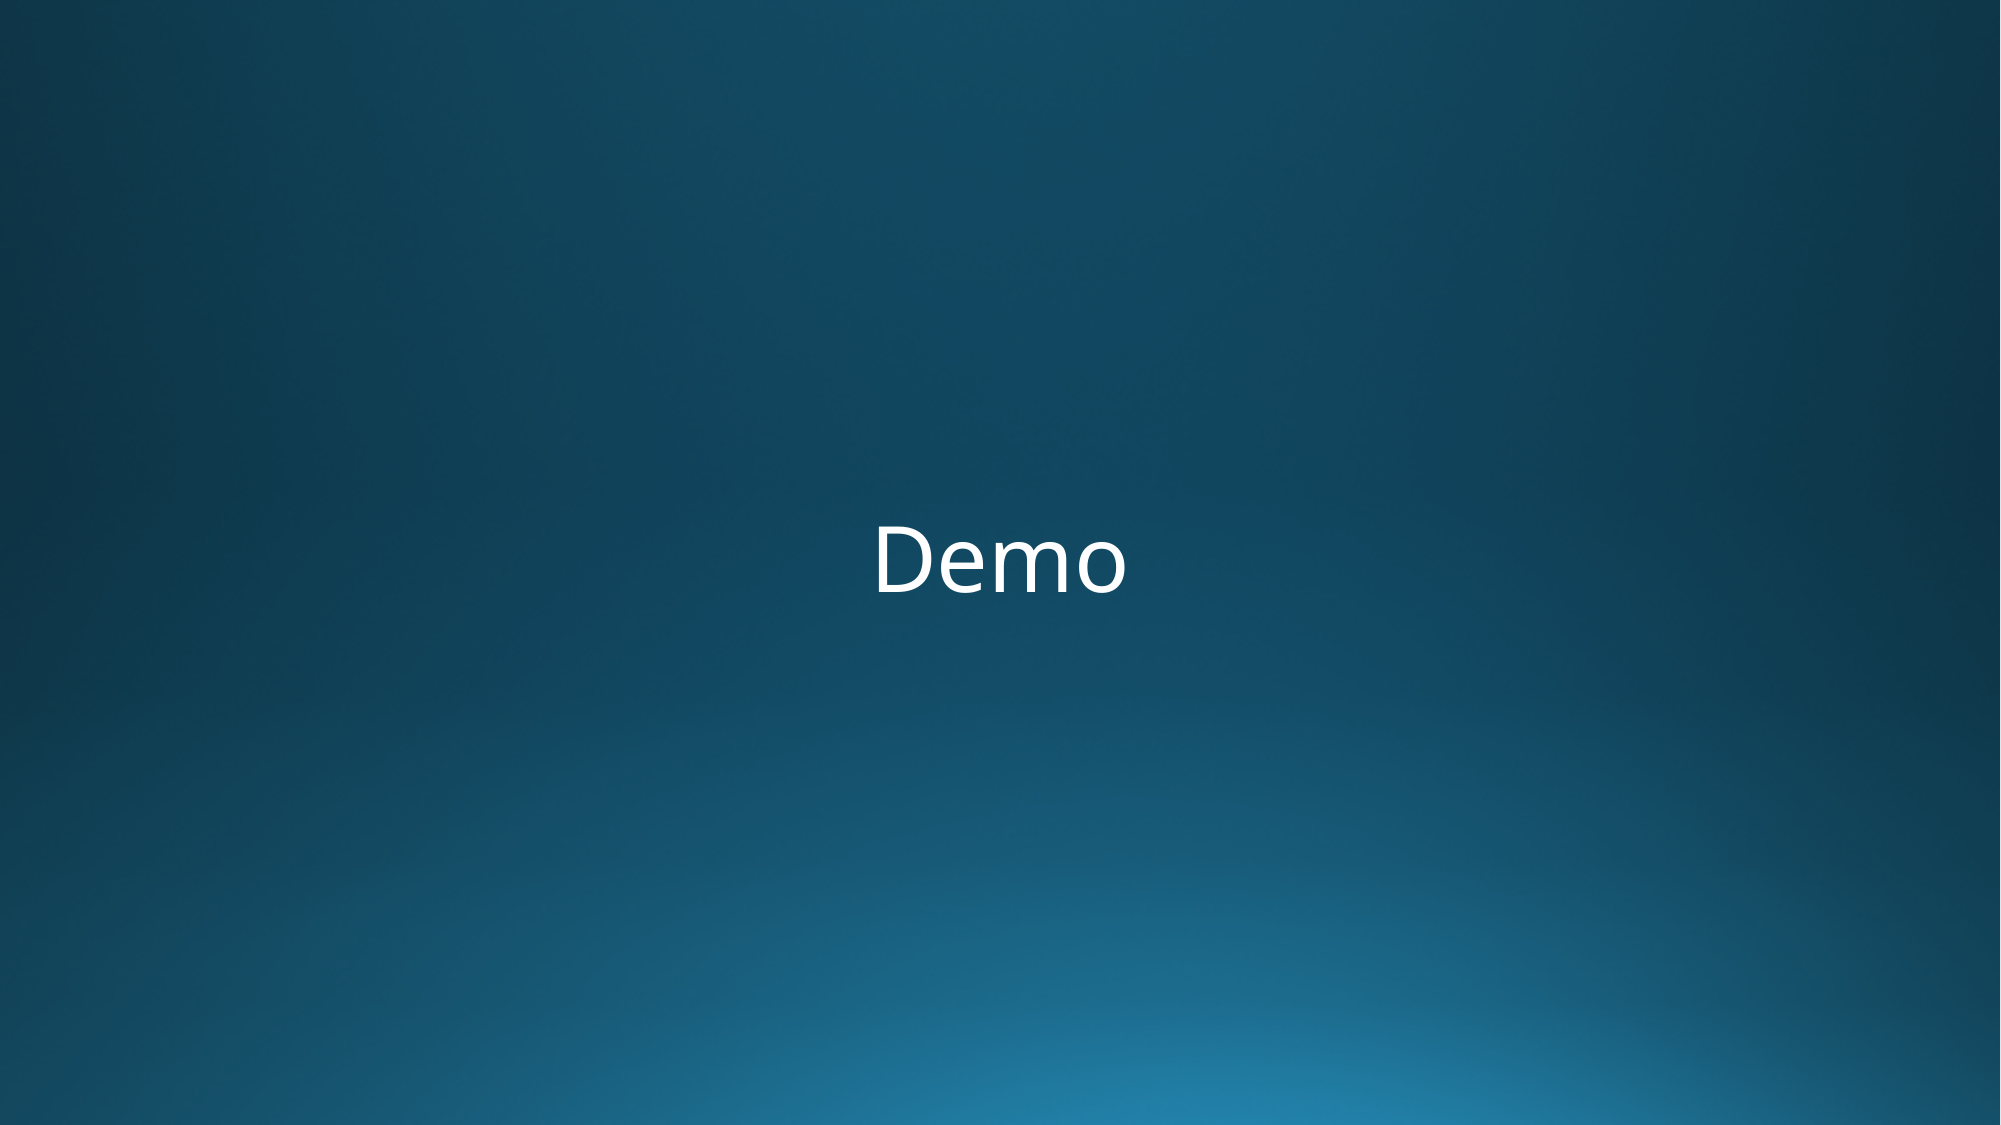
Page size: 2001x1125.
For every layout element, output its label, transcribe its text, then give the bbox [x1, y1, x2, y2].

picture [0, 0, 2001, 1125]
title Demo [137, 453, 1863, 672]
